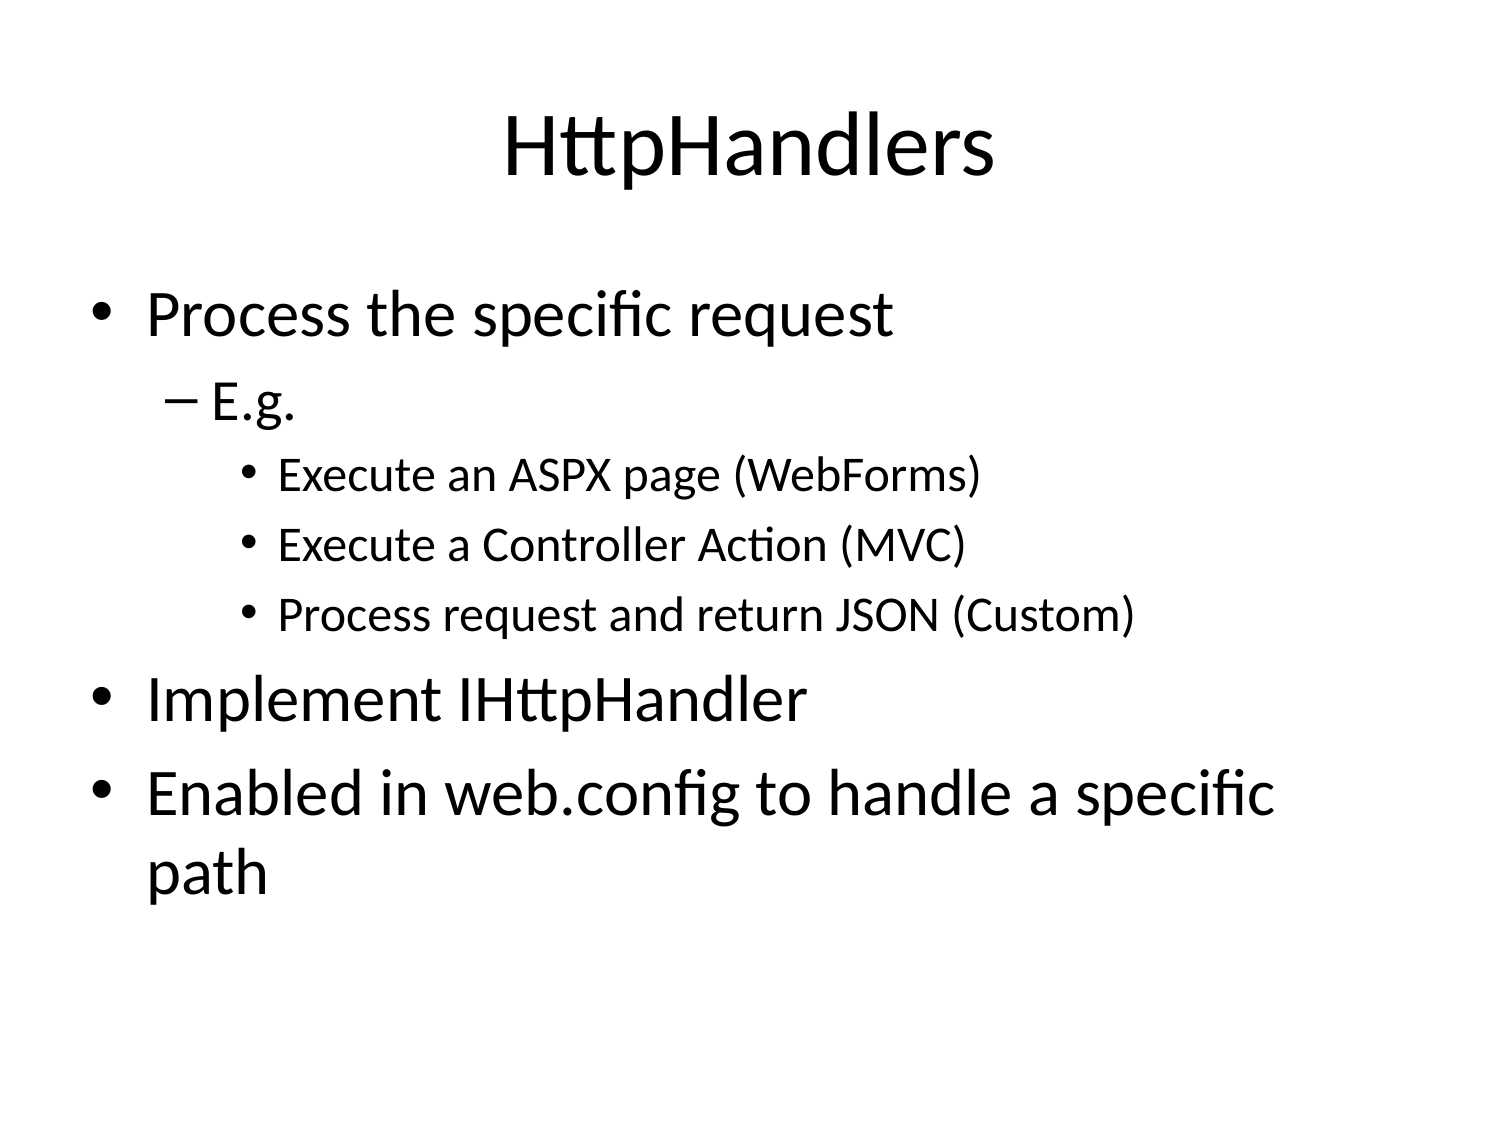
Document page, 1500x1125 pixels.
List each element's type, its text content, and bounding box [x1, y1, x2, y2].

list Process the specific request E.g. Execute an ASPX page (WebForms) Execute a Controller Action (MVC) Process request and return JSON (Custom) Implement IHttpHandler Enabled in web.config to handle a specific path [75, 262, 1425, 1005]
title HttpHandlers [75, 45, 1425, 233]
